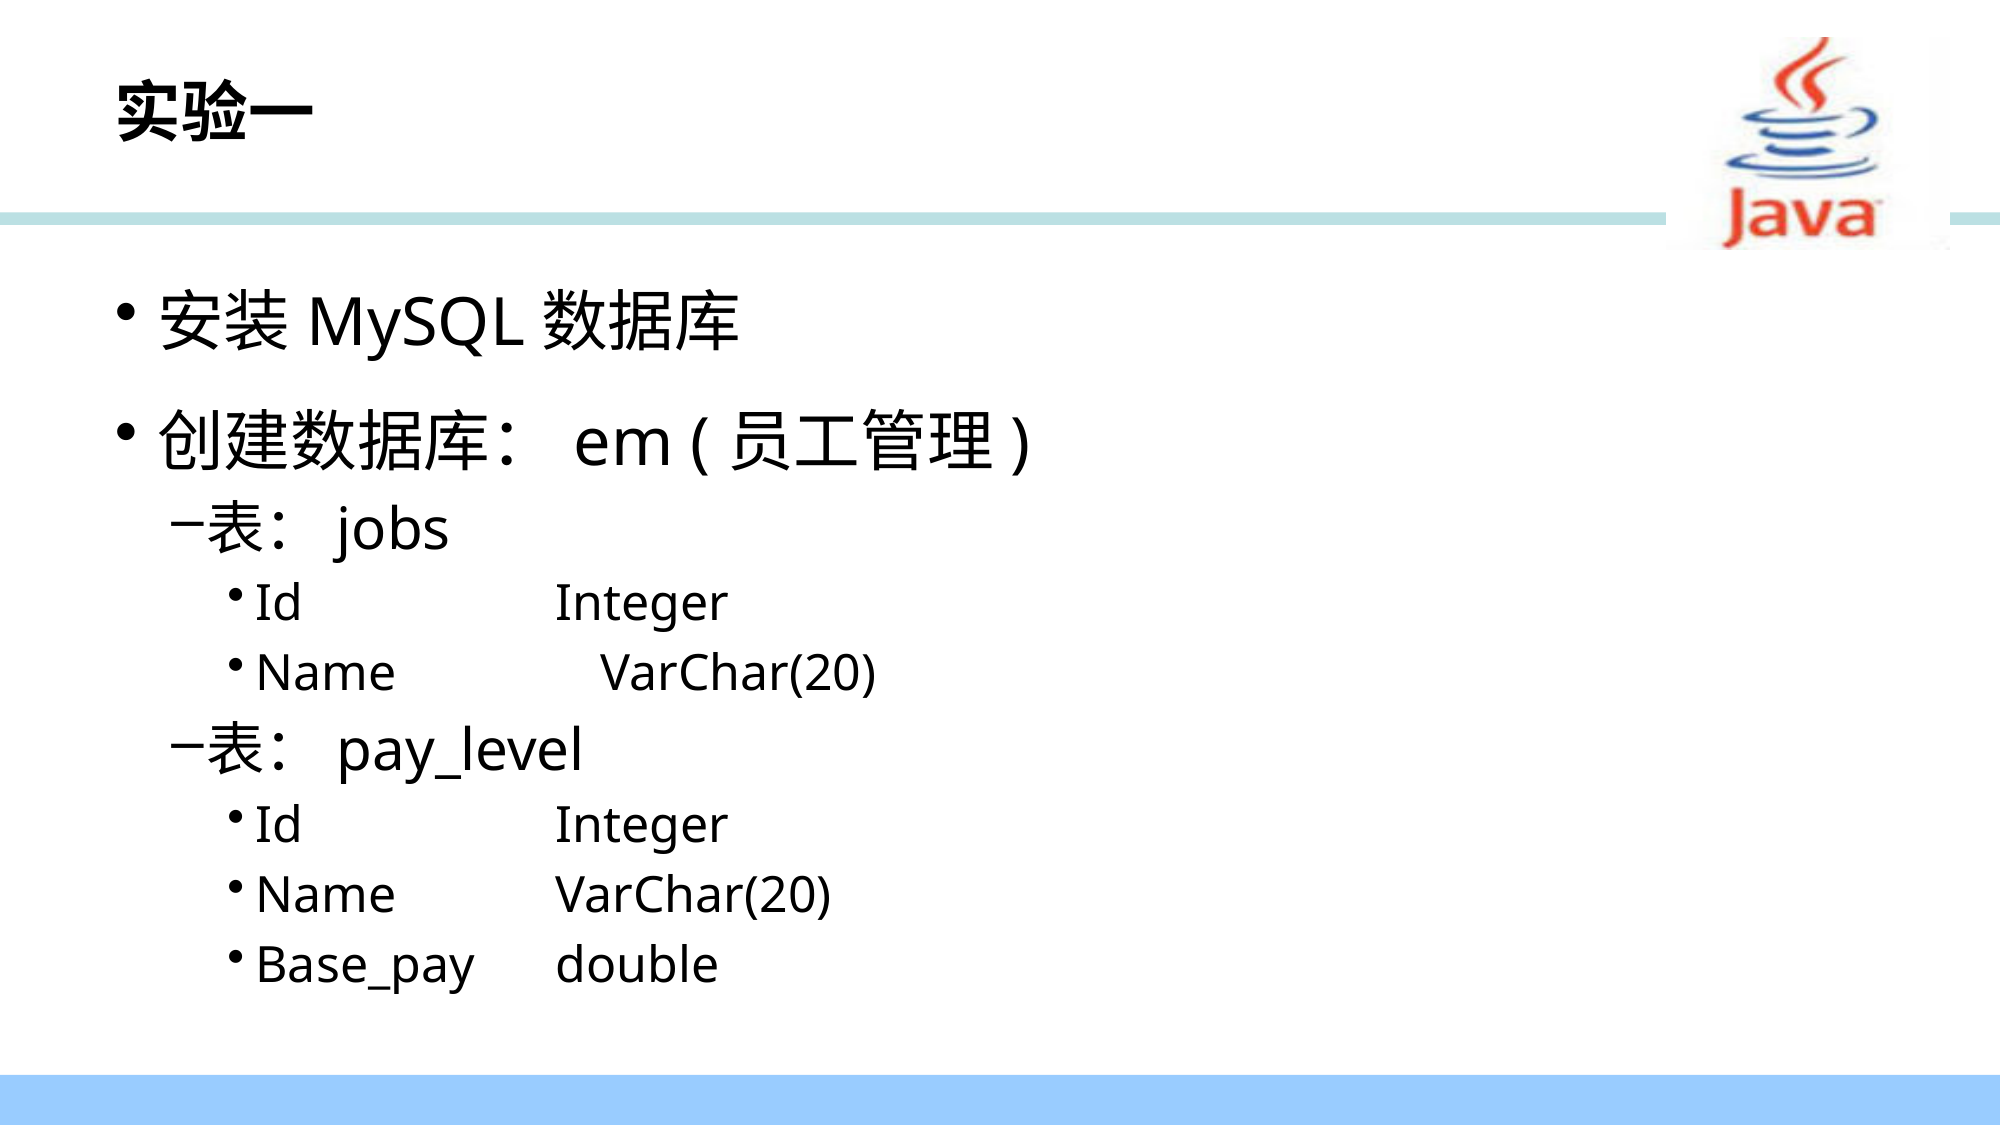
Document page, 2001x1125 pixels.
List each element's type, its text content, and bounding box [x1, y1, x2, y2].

picture [1666, 37, 1950, 250]
title 实验一 [99, 45, 1700, 175]
list 安装MySQL数据库 创建数据库：em (员工管理) 表：jobs Id Integer Name VarChar(20) 表：pay_level Id Integer Name VarChar(20) Base_pay double [99, 231, 1900, 975]
